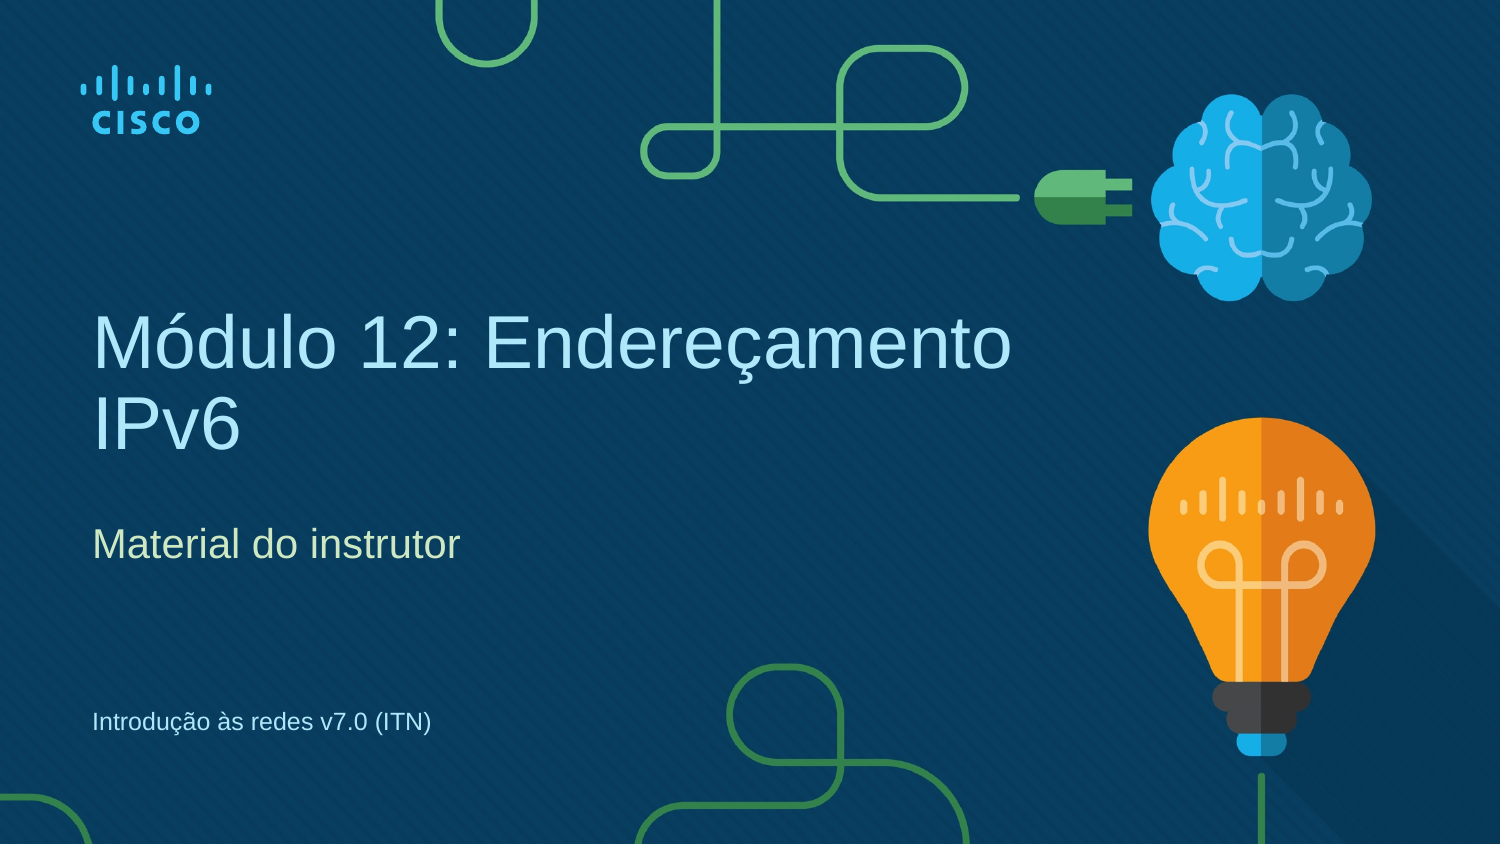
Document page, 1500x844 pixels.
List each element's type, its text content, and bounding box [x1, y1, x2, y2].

subtitle Introdução às redes v7.0 (ITN) [77, 624, 466, 773]
title Módulo 12: Endereçamento IPv6 [77, 200, 1153, 474]
picture [0, 0, 1500, 844]
list Material do instrutor [77, 513, 1049, 563]
